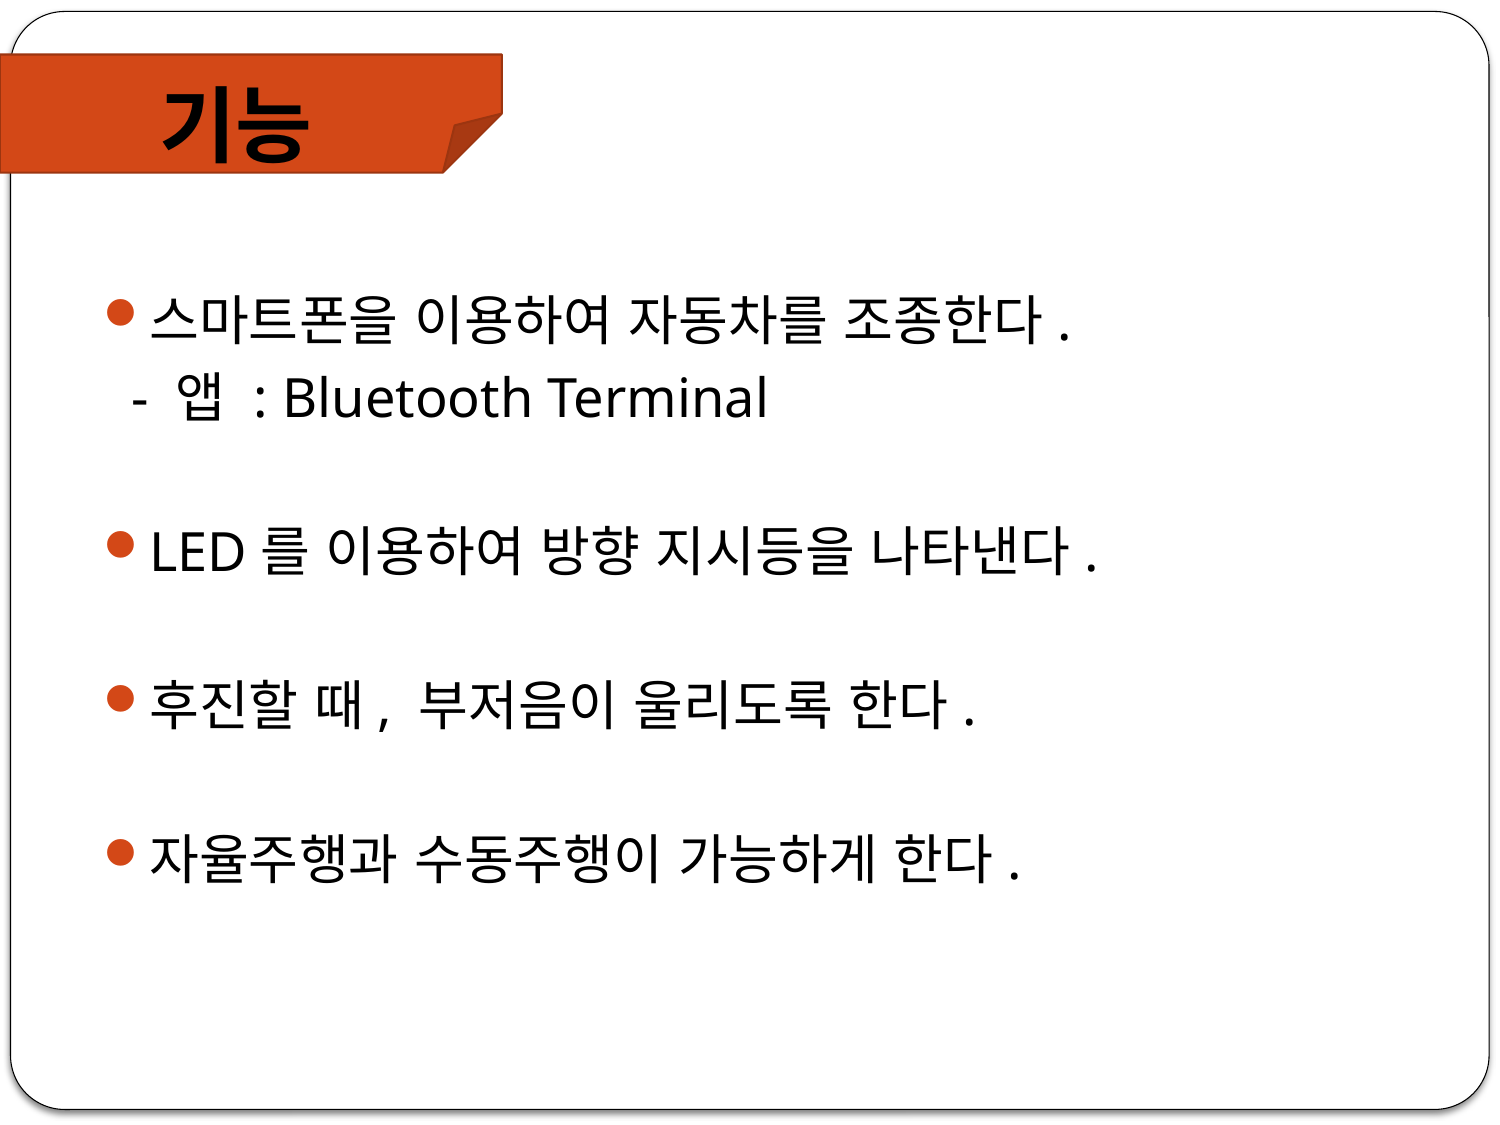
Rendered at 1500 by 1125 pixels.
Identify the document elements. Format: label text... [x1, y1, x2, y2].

text_box [0, 53, 503, 174]
list 스마트폰을 이용하여 자동차를 조종한다. - 앱 : Bluetooth Terminal LED를 이용하여 방향 지시등을 나타낸다. 후진할 때, 부저음이 울리도록 한다. 자율주행과 수동주행이 가능하게 한다. [88, 278, 1425, 1029]
text_box 기능 [144, 66, 358, 181]
